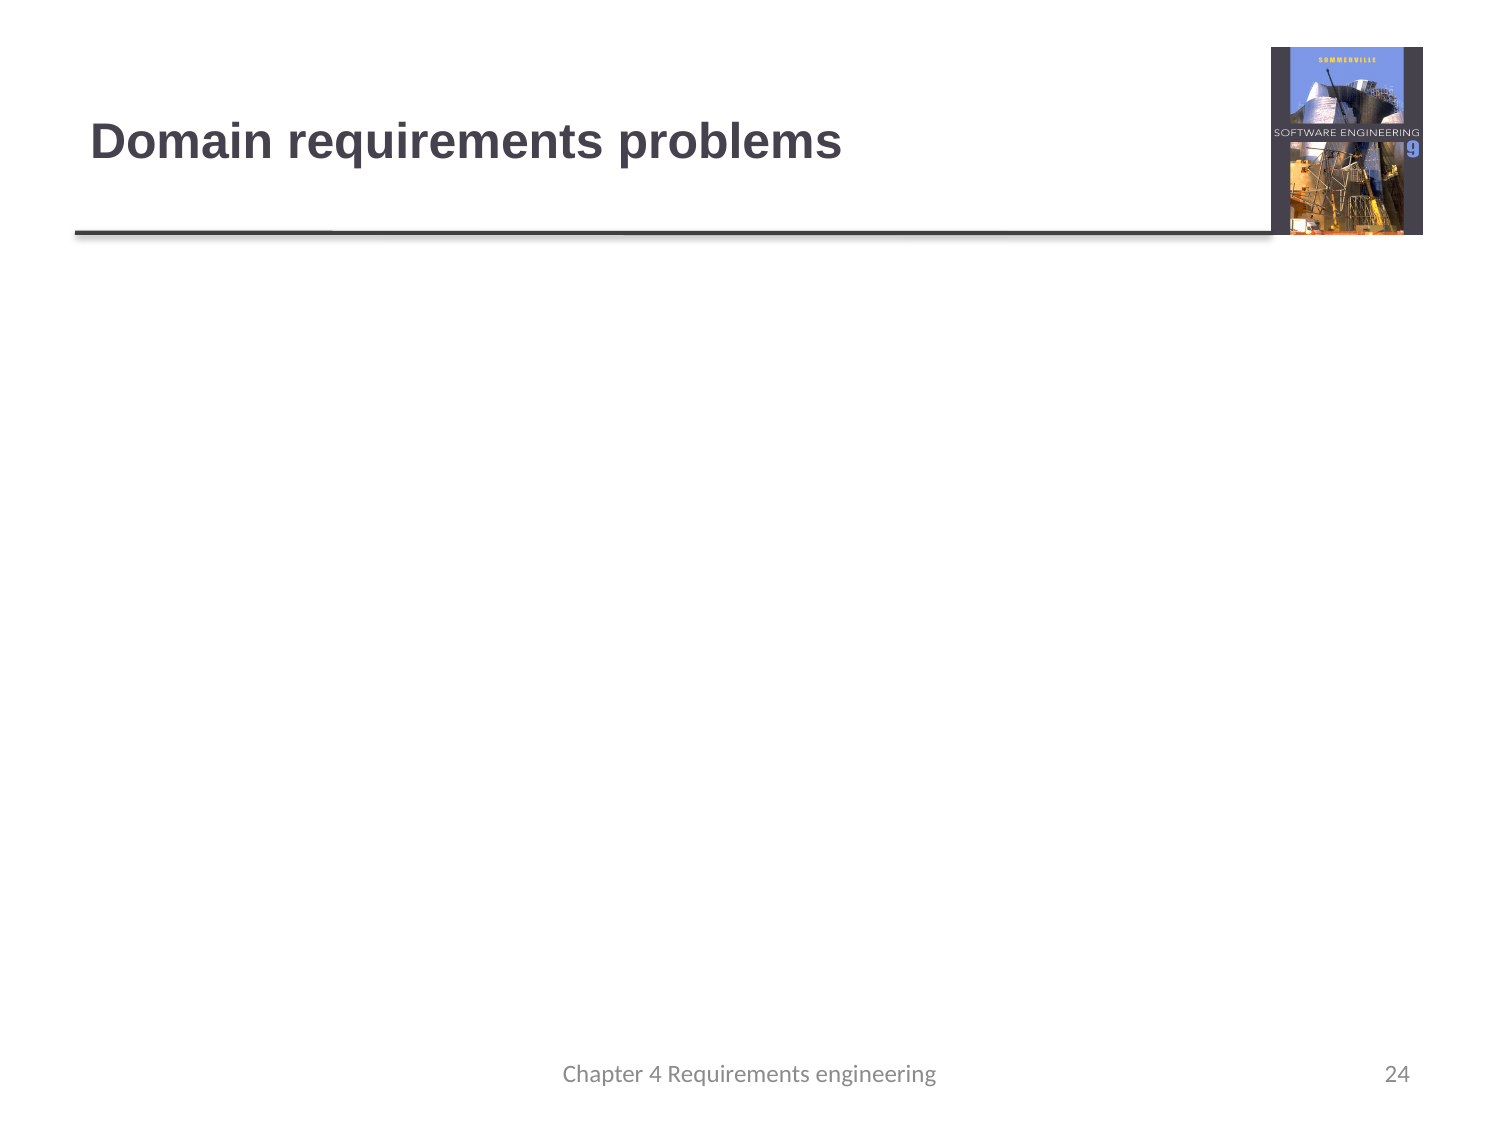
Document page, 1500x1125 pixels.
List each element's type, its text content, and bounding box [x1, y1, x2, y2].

slide_number 24 [1074, 1042, 1425, 1103]
title Domain requirements problems [74, 44, 1272, 233]
picture [1272, 47, 1423, 235]
footer Chapter 4 Requirements engineering [512, 1042, 988, 1103]
